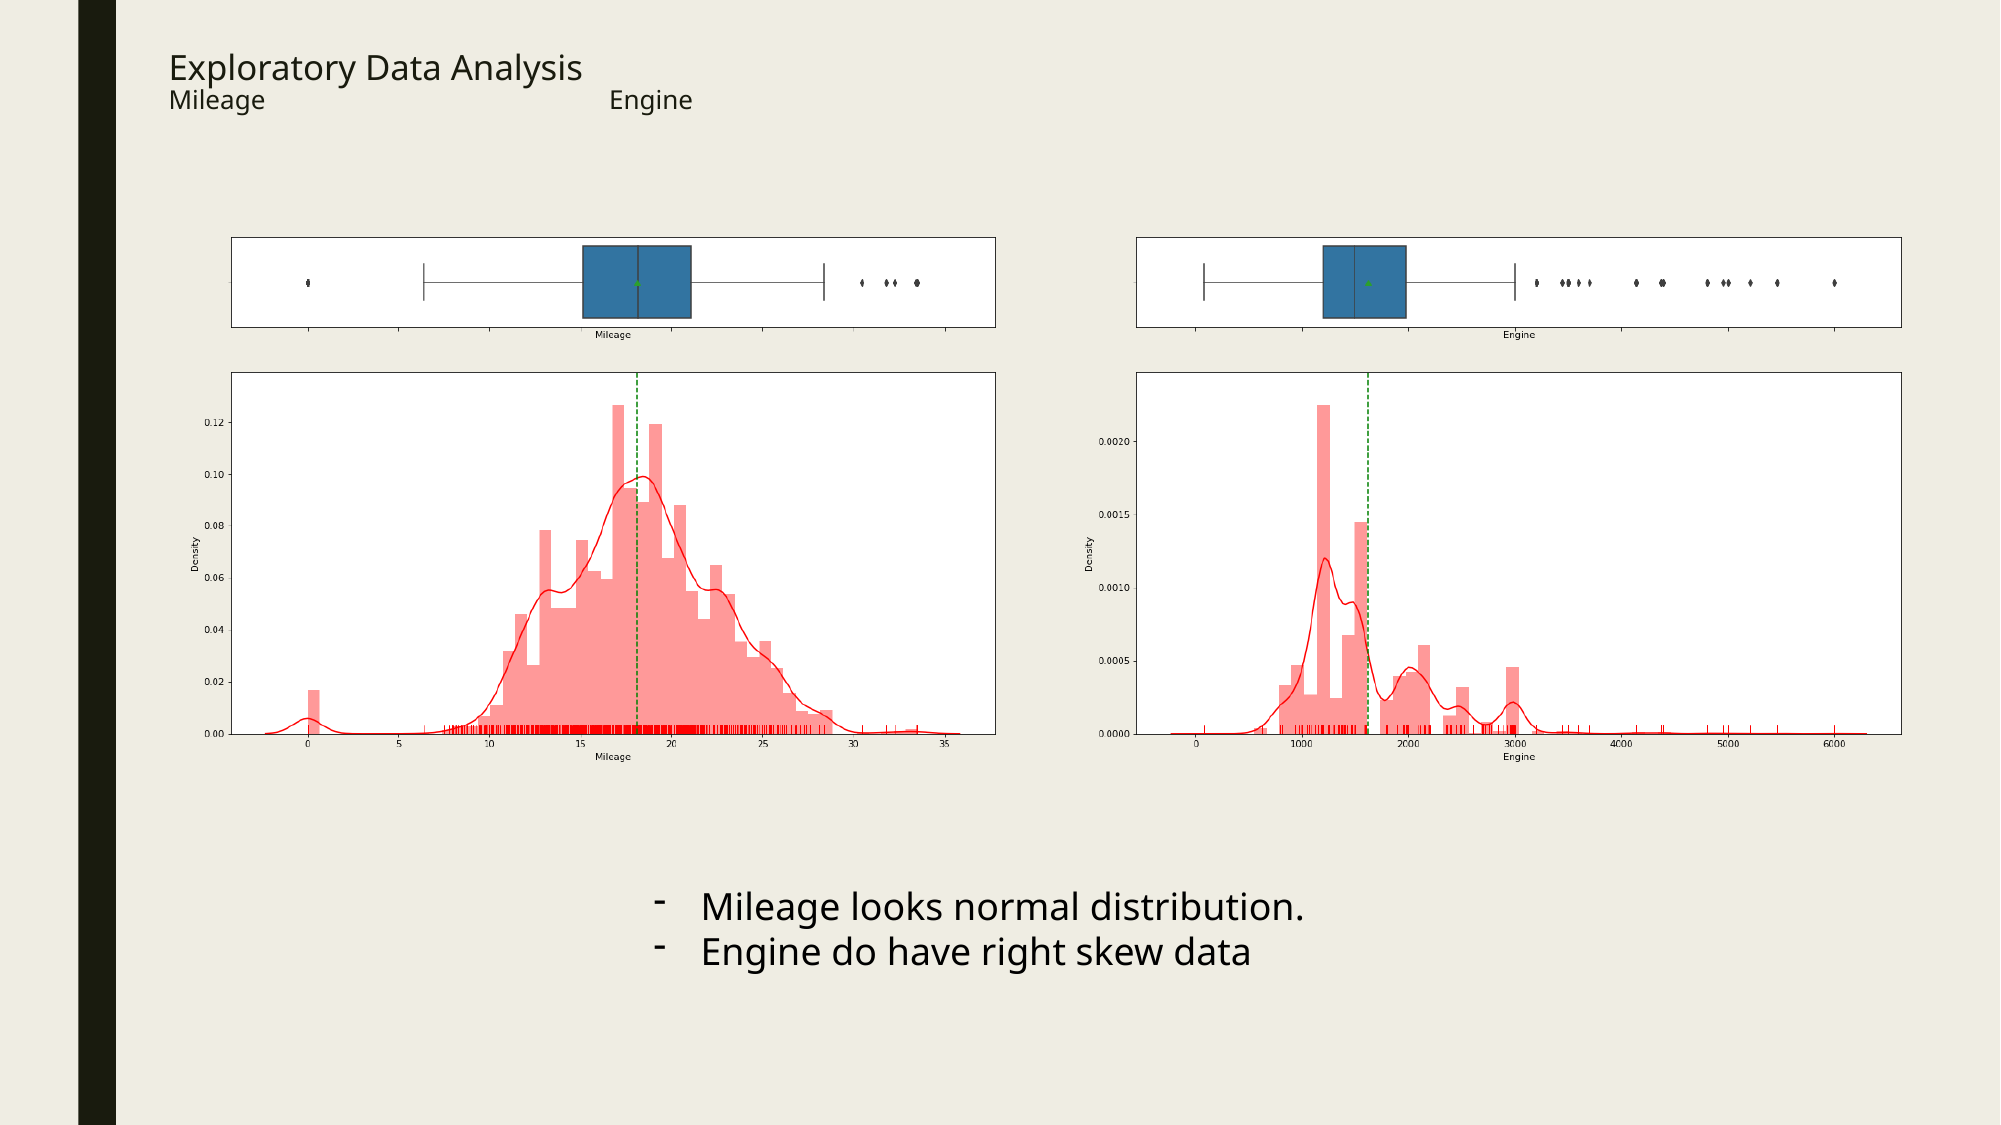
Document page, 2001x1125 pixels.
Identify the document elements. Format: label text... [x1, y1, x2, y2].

title Exploratory Data Analysis Mileage Engine [153, 42, 1729, 124]
text_box Mileage looks normal distribution. Engine do have right skew data [638, 875, 1741, 981]
picture [1078, 230, 1907, 768]
picture [184, 230, 1000, 768]
